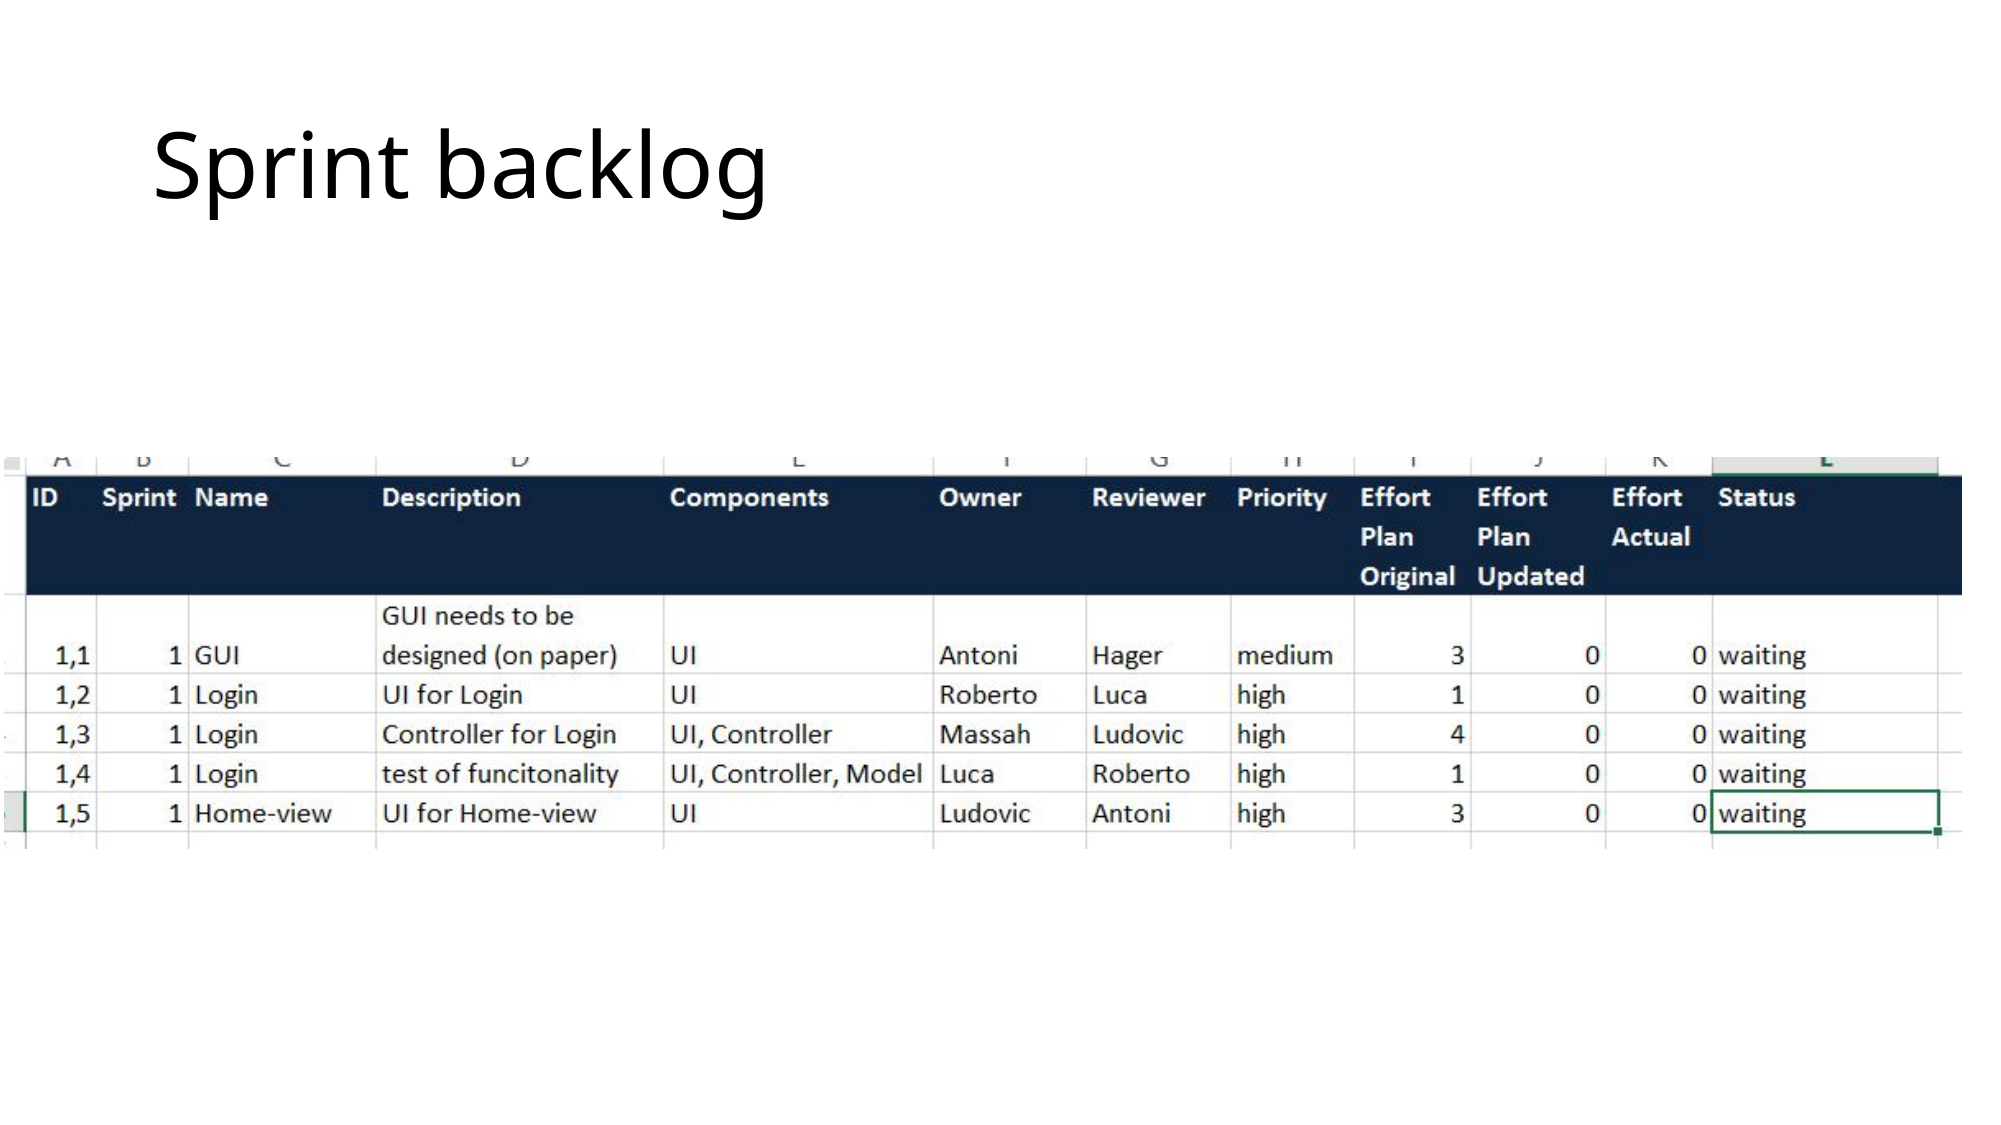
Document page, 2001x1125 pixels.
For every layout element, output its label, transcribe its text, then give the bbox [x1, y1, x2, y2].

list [3, 457, 1962, 849]
title Sprint backlog [137, 59, 1863, 278]
